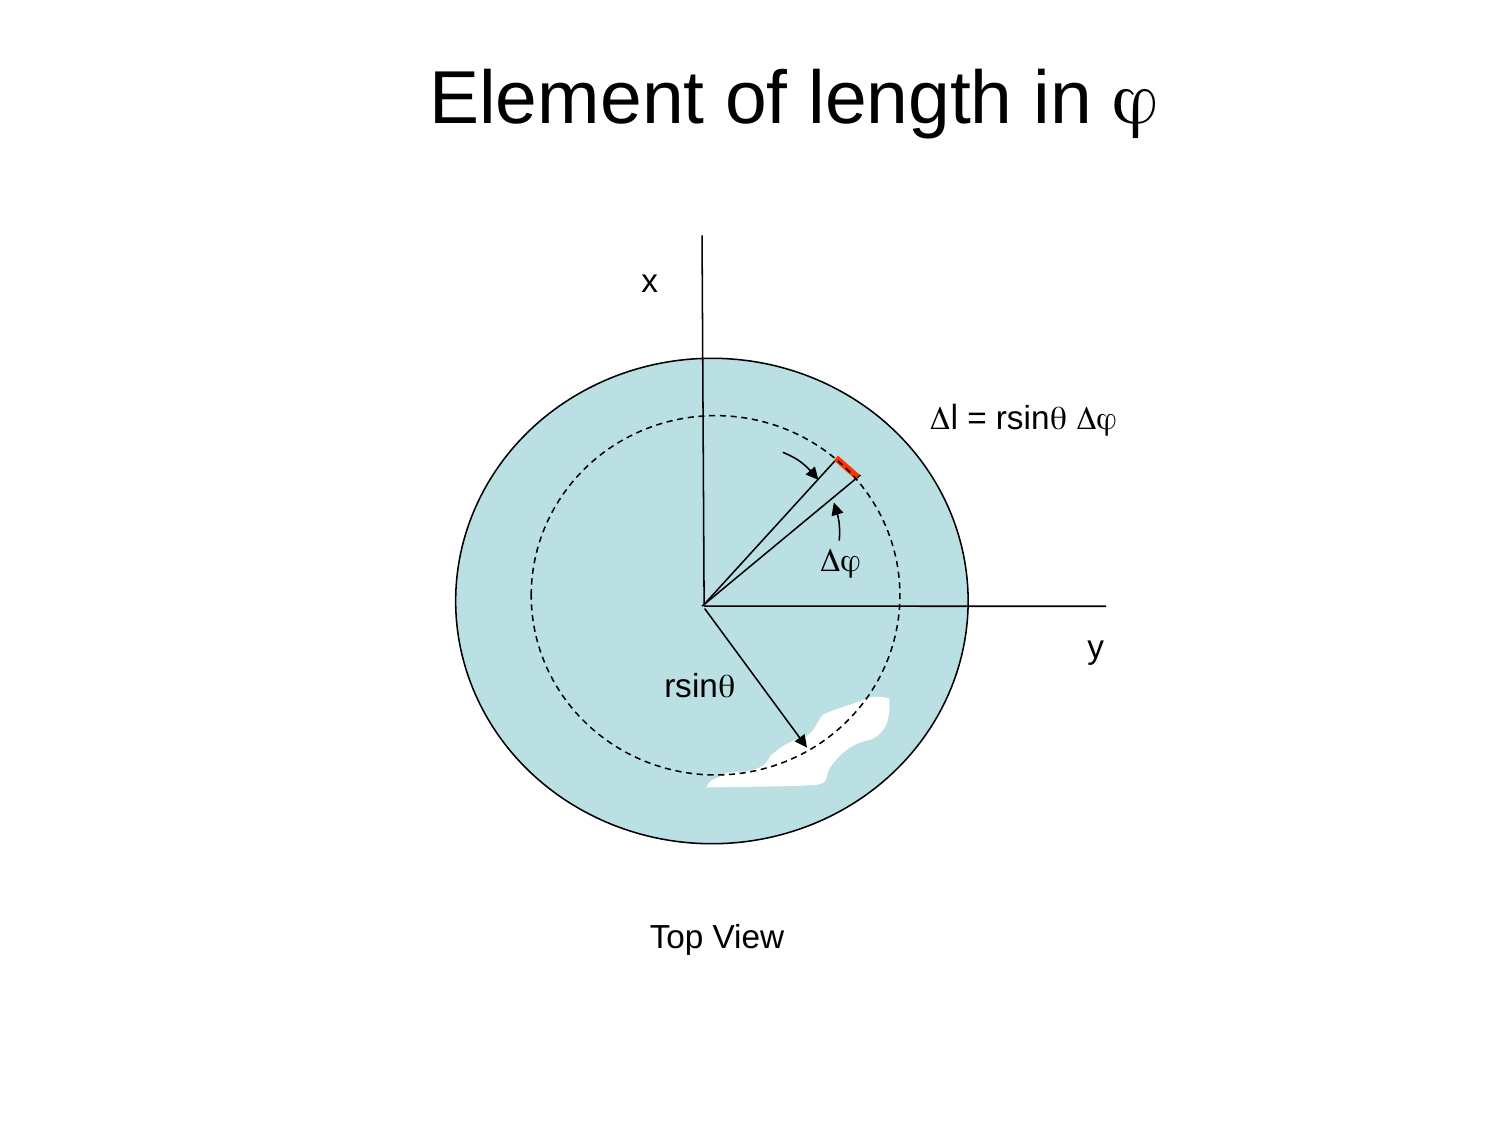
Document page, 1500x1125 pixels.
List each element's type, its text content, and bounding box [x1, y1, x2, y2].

title Element of length in  [262, 0, 1326, 188]
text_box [455, 235, 1132, 964]
